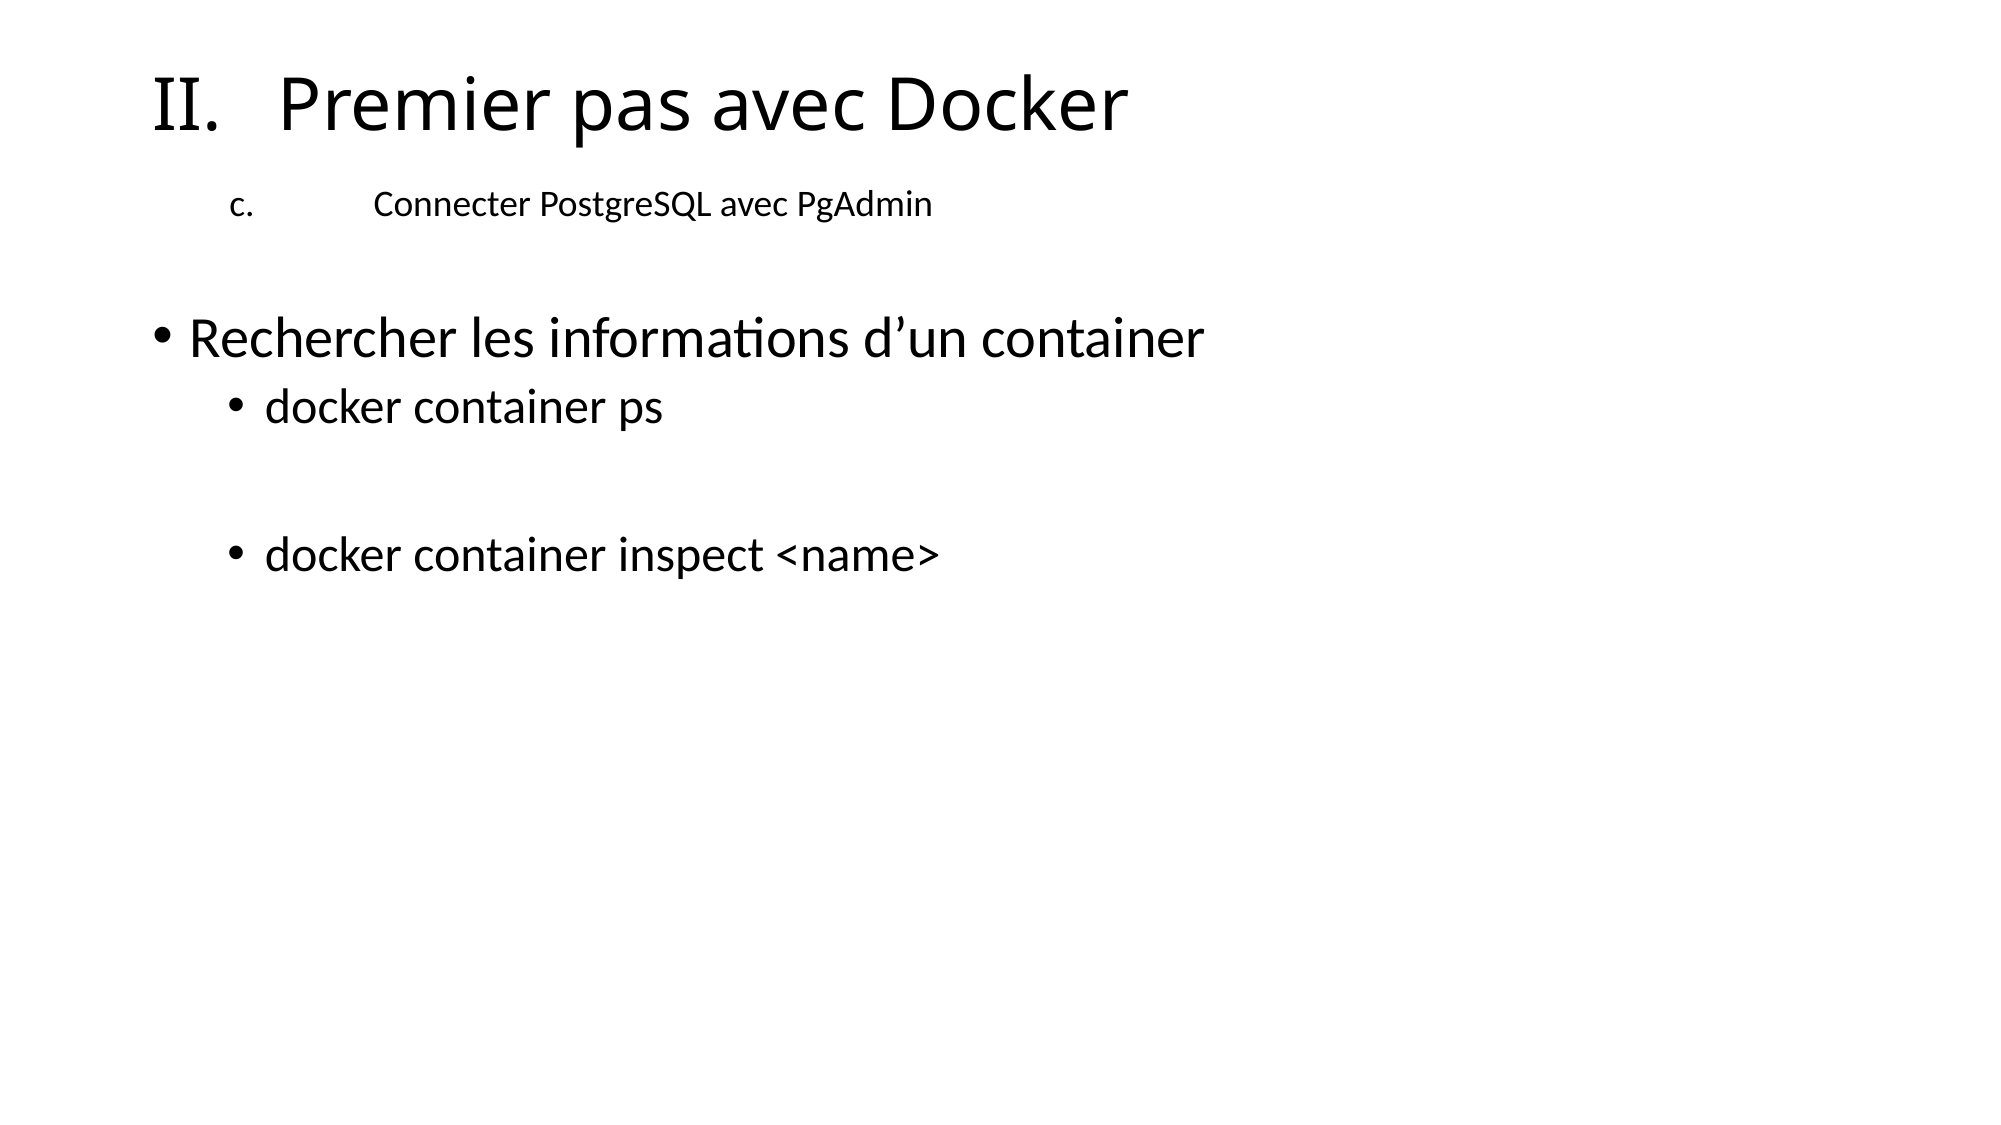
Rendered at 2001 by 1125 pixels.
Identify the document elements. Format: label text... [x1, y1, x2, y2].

text_box Connecter PostgreSQL avec PgAdmin [137, 154, 1863, 249]
title Premier pas avec Docker [137, 59, 1863, 154]
list Rechercher les informations d’un container docker container ps docker container inspect <name> [137, 299, 1863, 1014]
